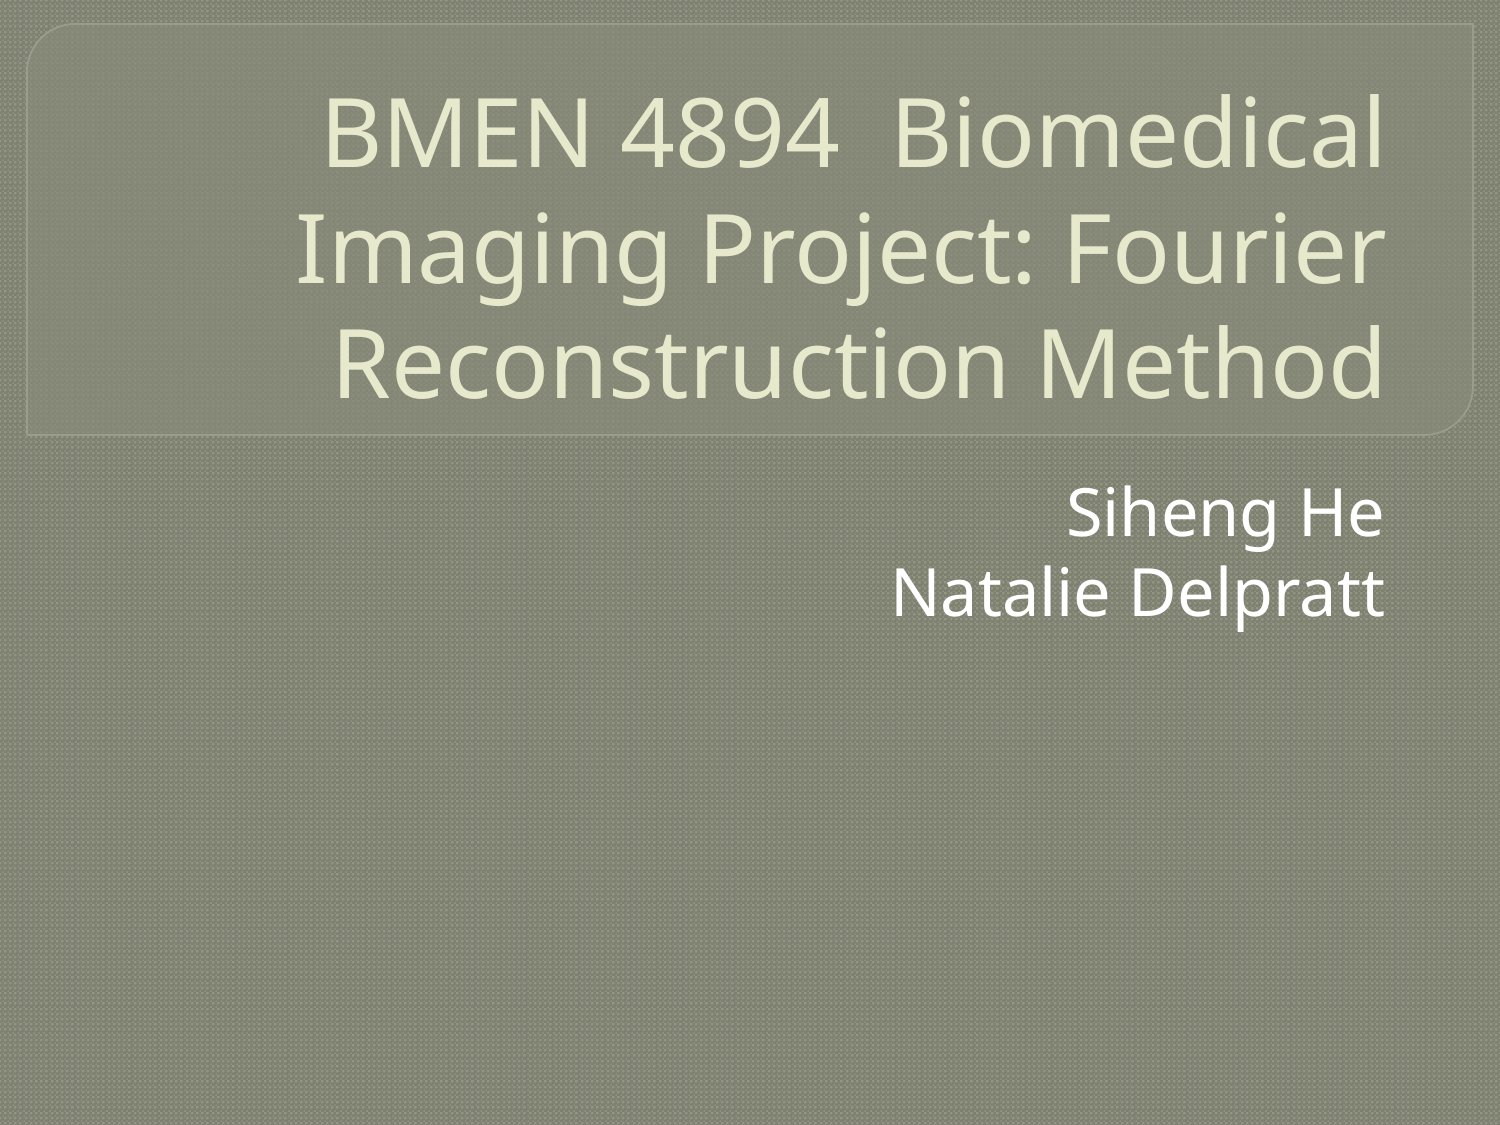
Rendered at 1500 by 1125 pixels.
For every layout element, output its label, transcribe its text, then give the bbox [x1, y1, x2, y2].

title BMEN 4894 Biomedical Imaging Project: Fourier Reconstruction Method [76, 62, 1427, 425]
subtitle Siheng He Natalie Delpratt [350, 462, 1427, 750]
